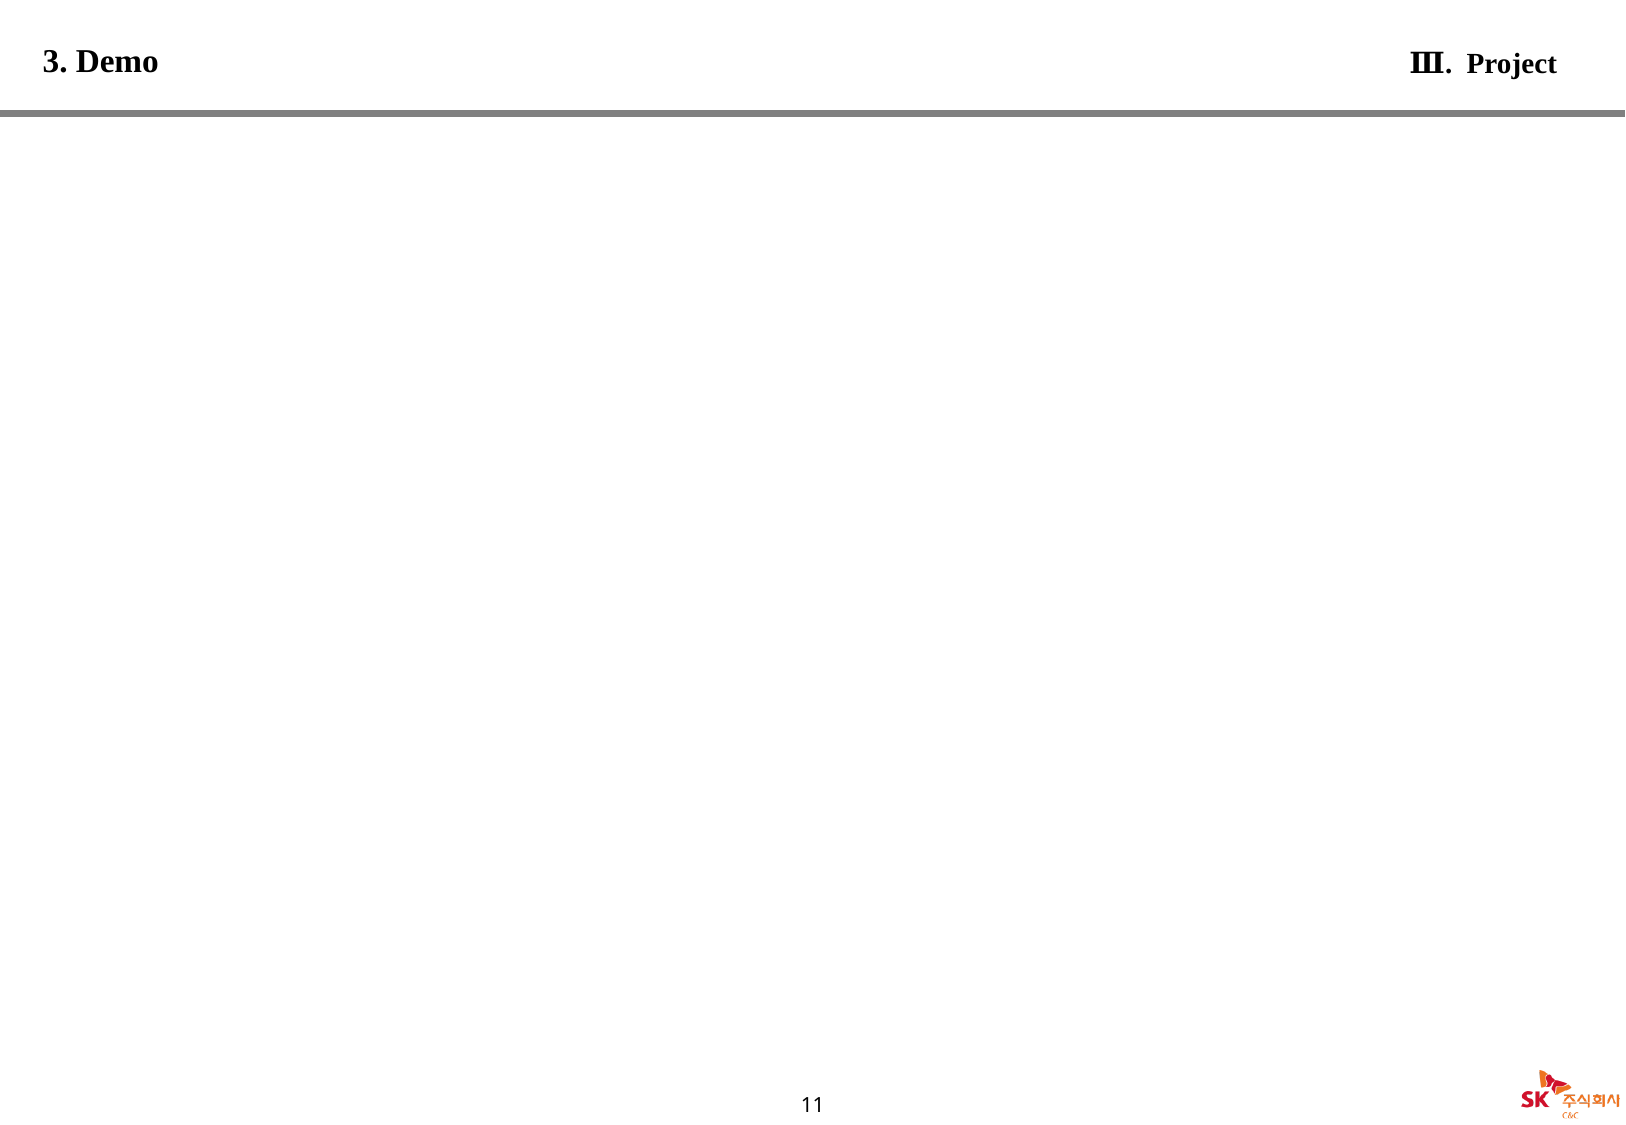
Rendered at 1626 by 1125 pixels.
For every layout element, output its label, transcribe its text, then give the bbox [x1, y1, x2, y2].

text_box Ⅲ. Project [1365, 33, 1572, 87]
text_box 3. Demo [27, 21, 175, 97]
picture [1521, 1070, 1620, 1119]
